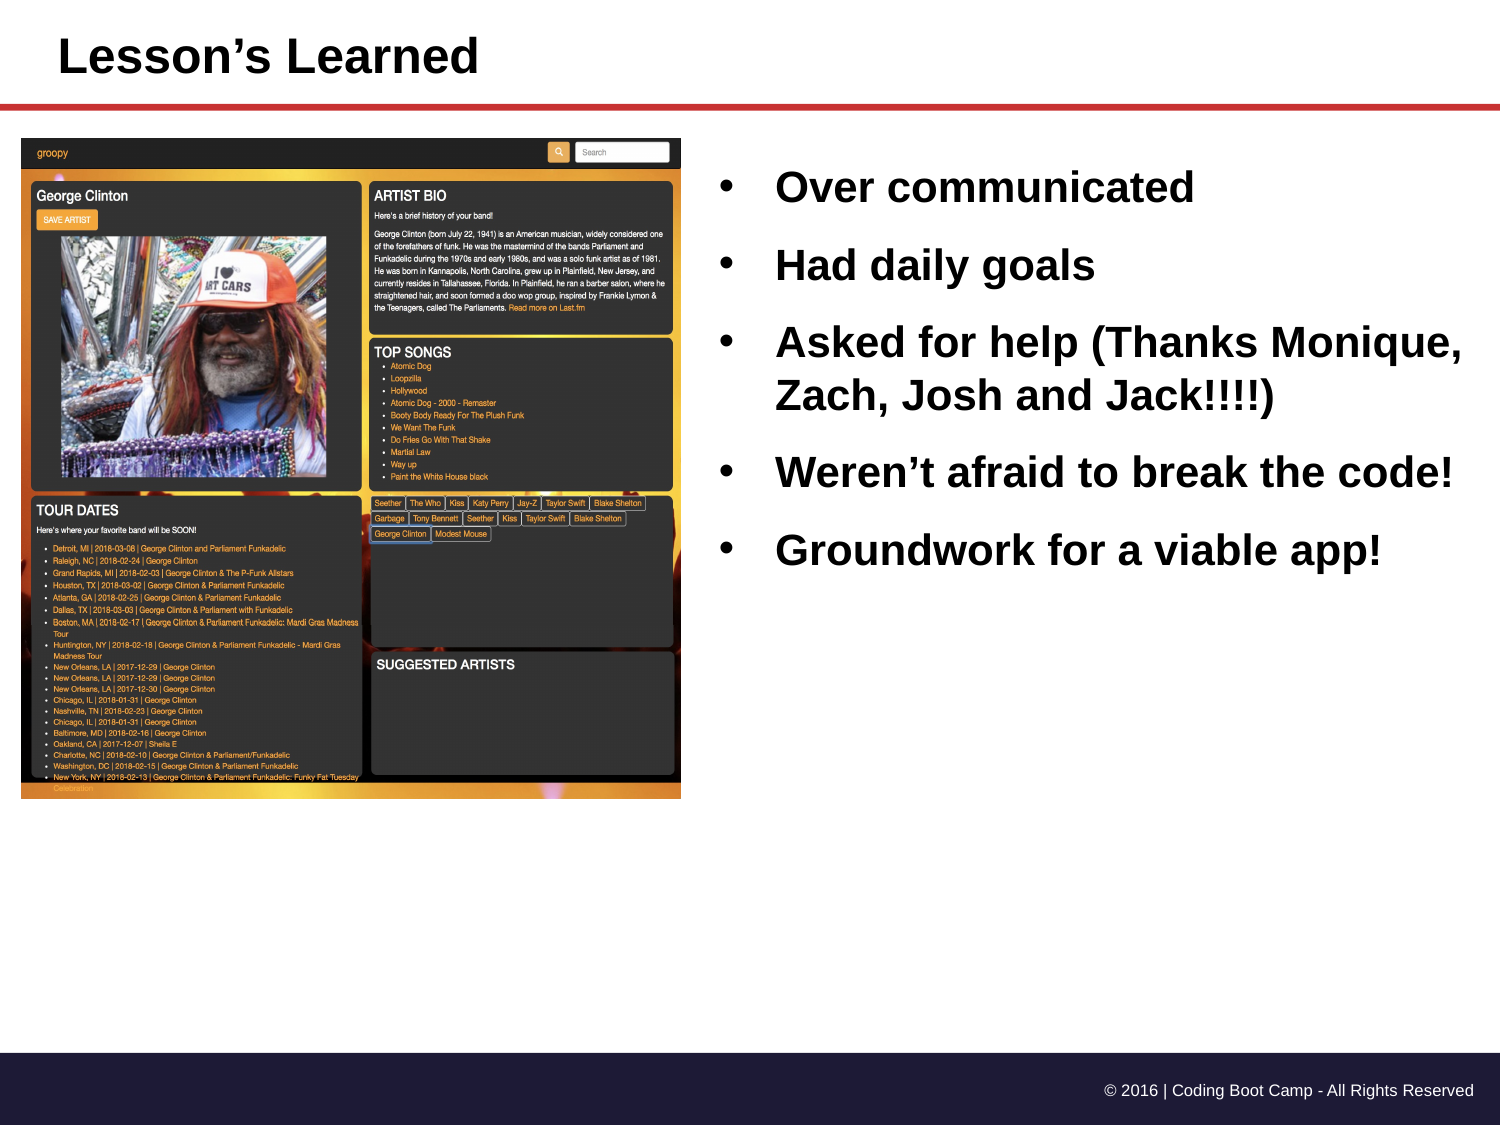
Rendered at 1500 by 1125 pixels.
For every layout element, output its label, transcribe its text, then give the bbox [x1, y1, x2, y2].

text_box Over communicated Had daily goals Asked for help (Thanks Monique, Zach, Josh and Jack!!!!) Weren’t afraid to break the code! Groundwork for a viable app! [711, 151, 1500, 582]
text_box Lesson’s Learned [49, 16, 948, 91]
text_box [21, 138, 681, 799]
